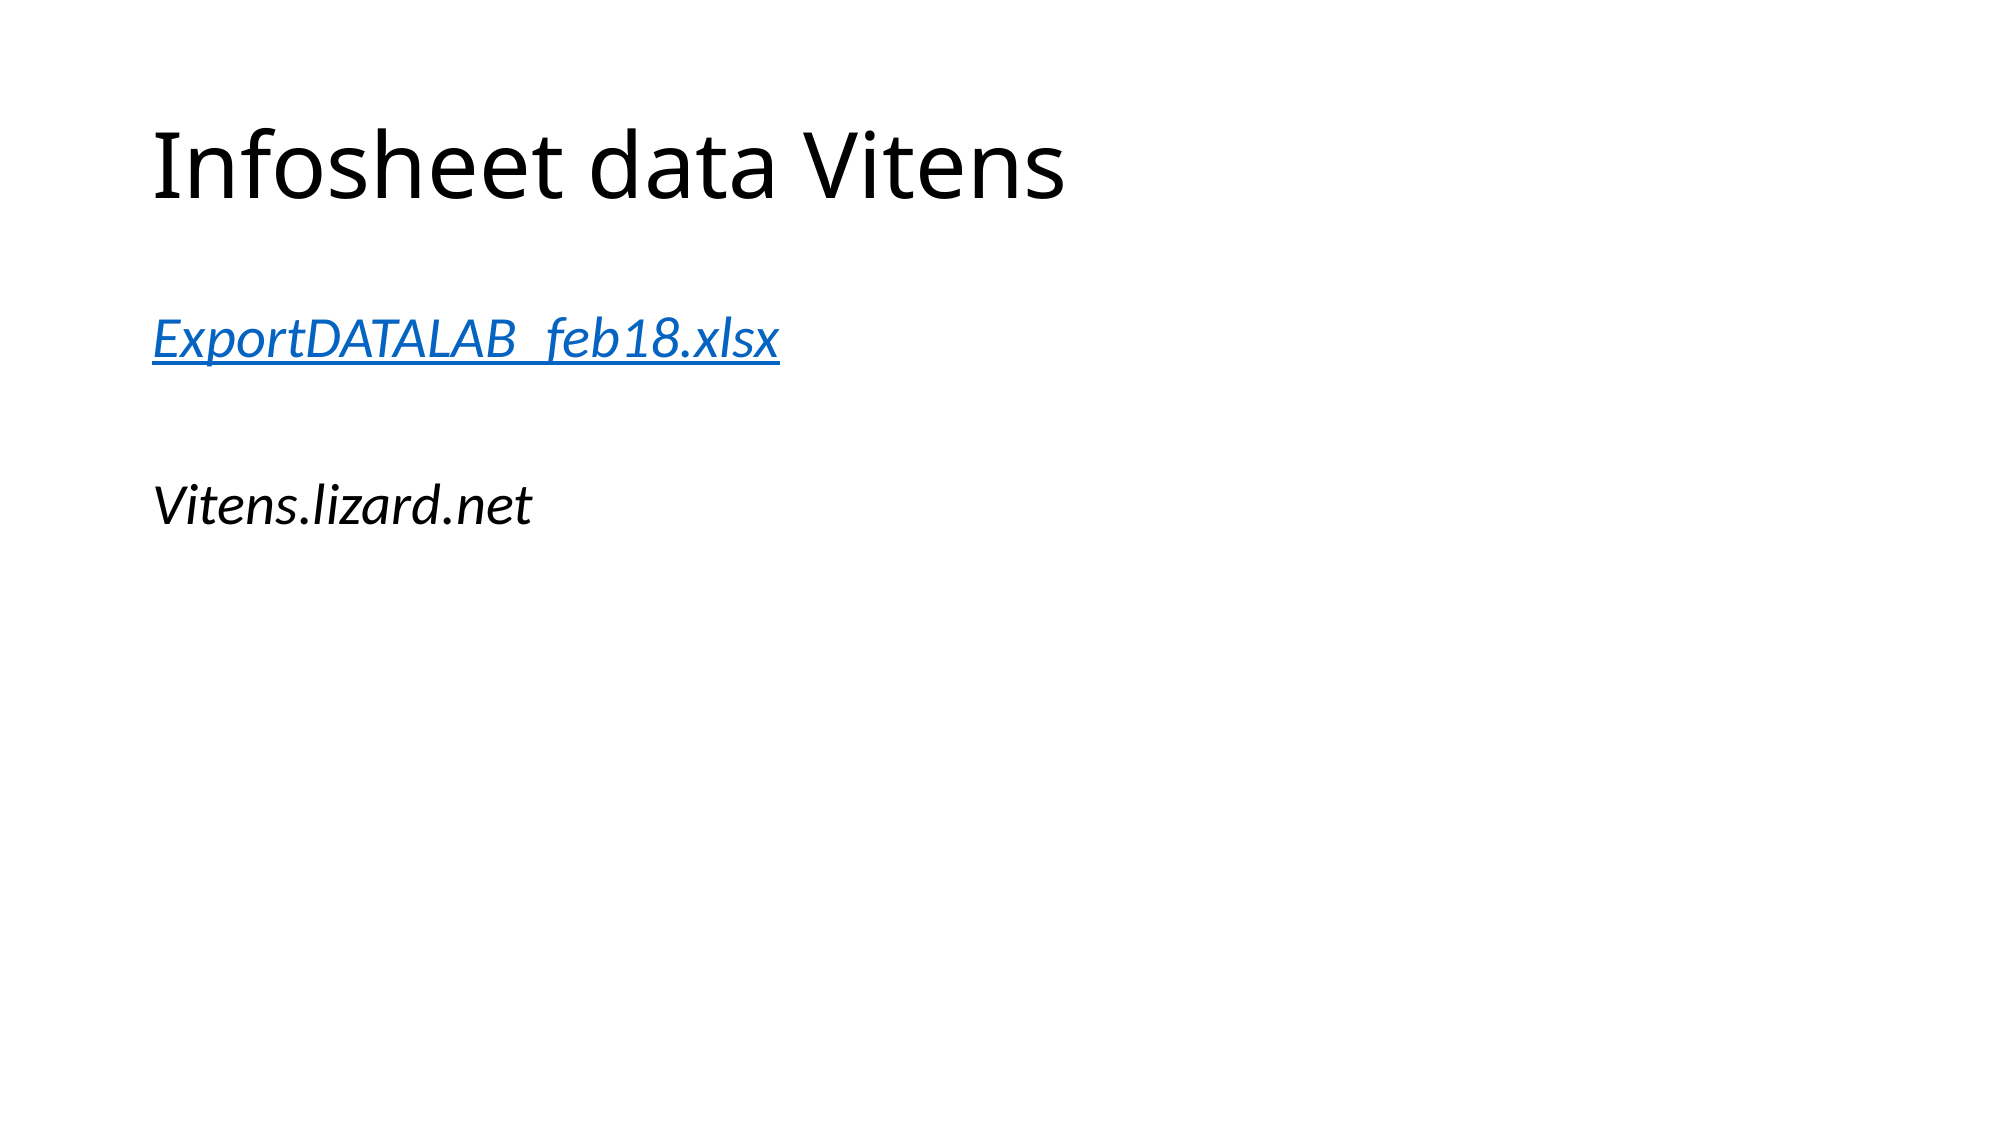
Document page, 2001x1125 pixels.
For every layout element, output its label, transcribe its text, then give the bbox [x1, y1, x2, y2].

list ExportDATALAB_feb18.xlsx Vitens.lizard.net [137, 299, 1863, 1014]
title Infosheet data Vitens [137, 59, 1863, 278]
